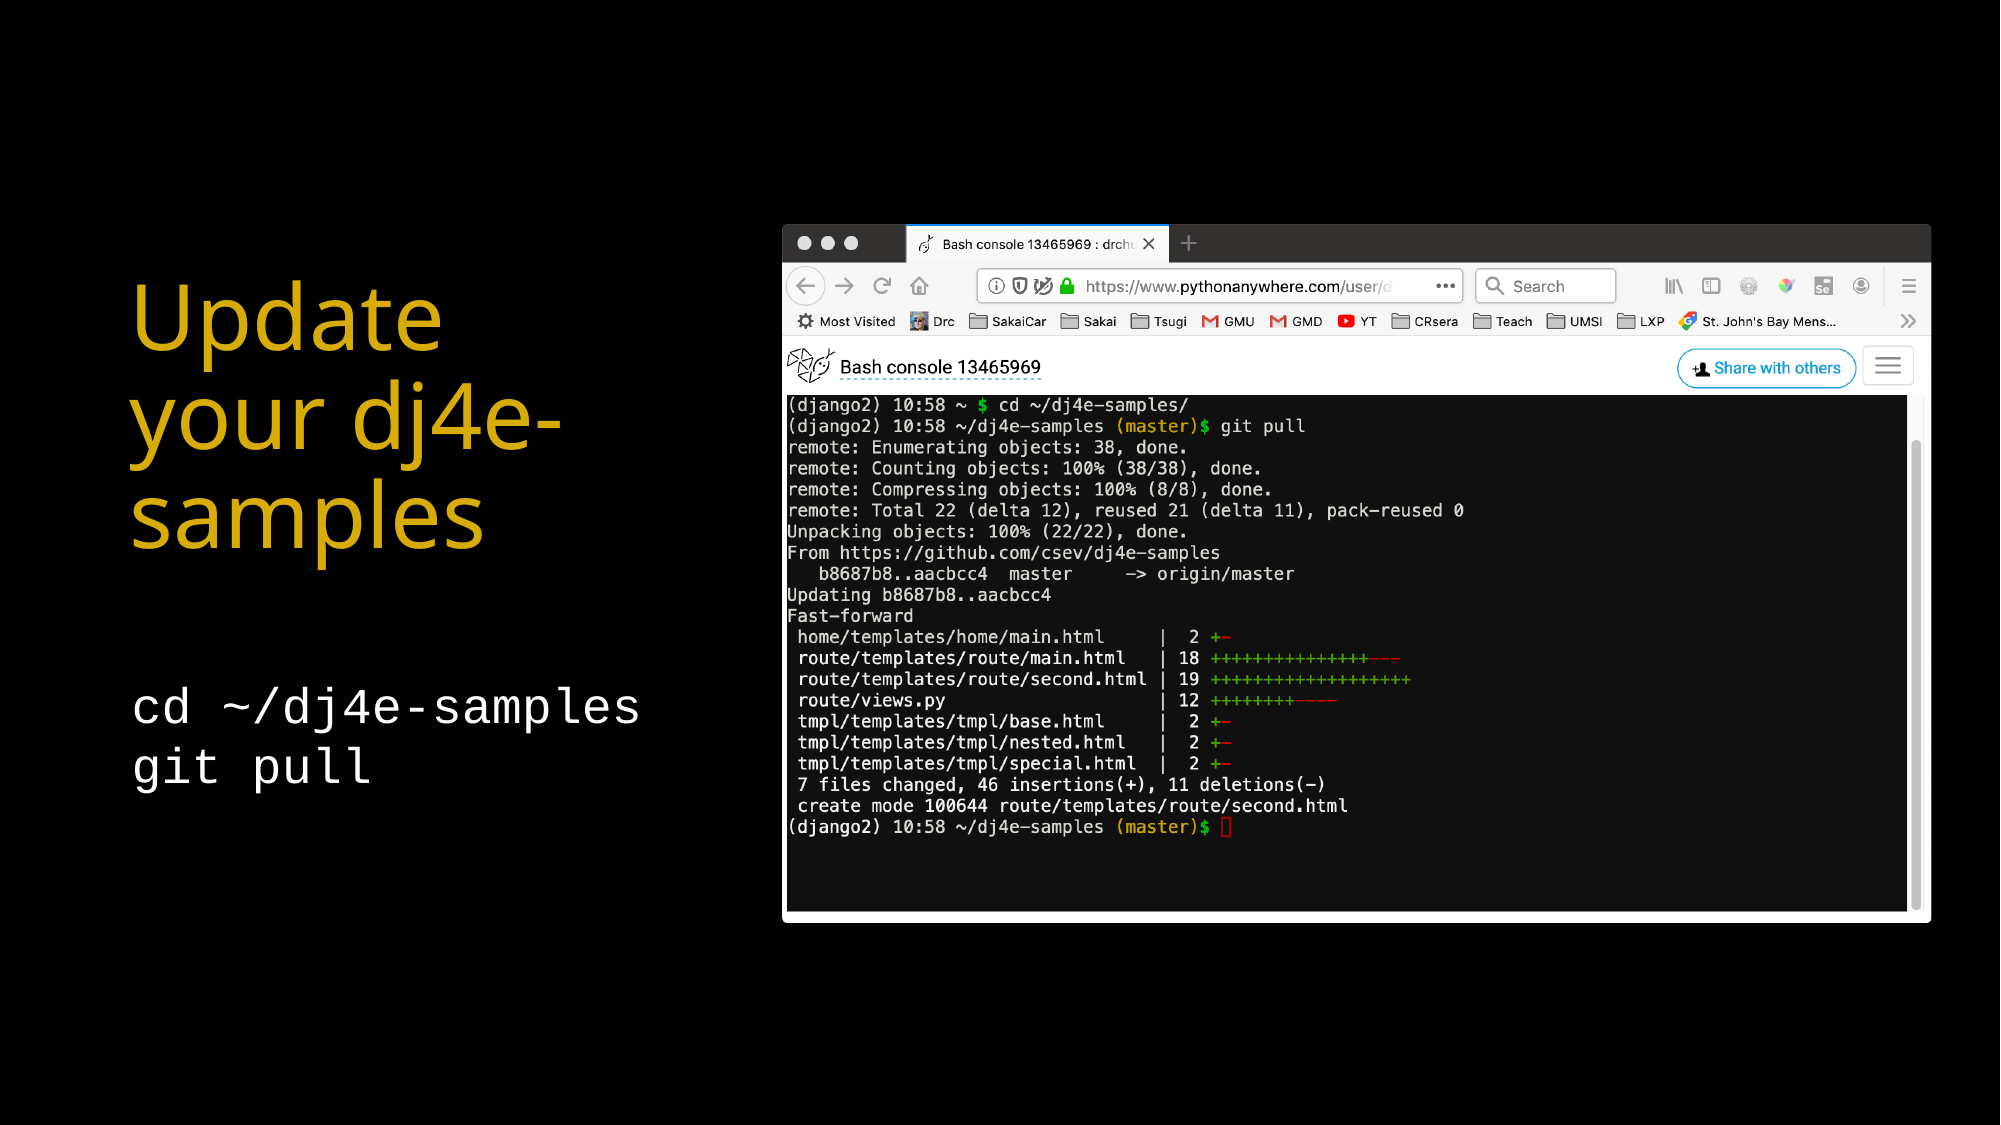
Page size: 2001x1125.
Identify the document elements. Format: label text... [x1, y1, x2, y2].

text_box cd ~/dj4e-samples git pull [116, 666, 657, 801]
picture [742, 193, 1971, 972]
title Update your dj4e-samples [114, 256, 646, 583]
